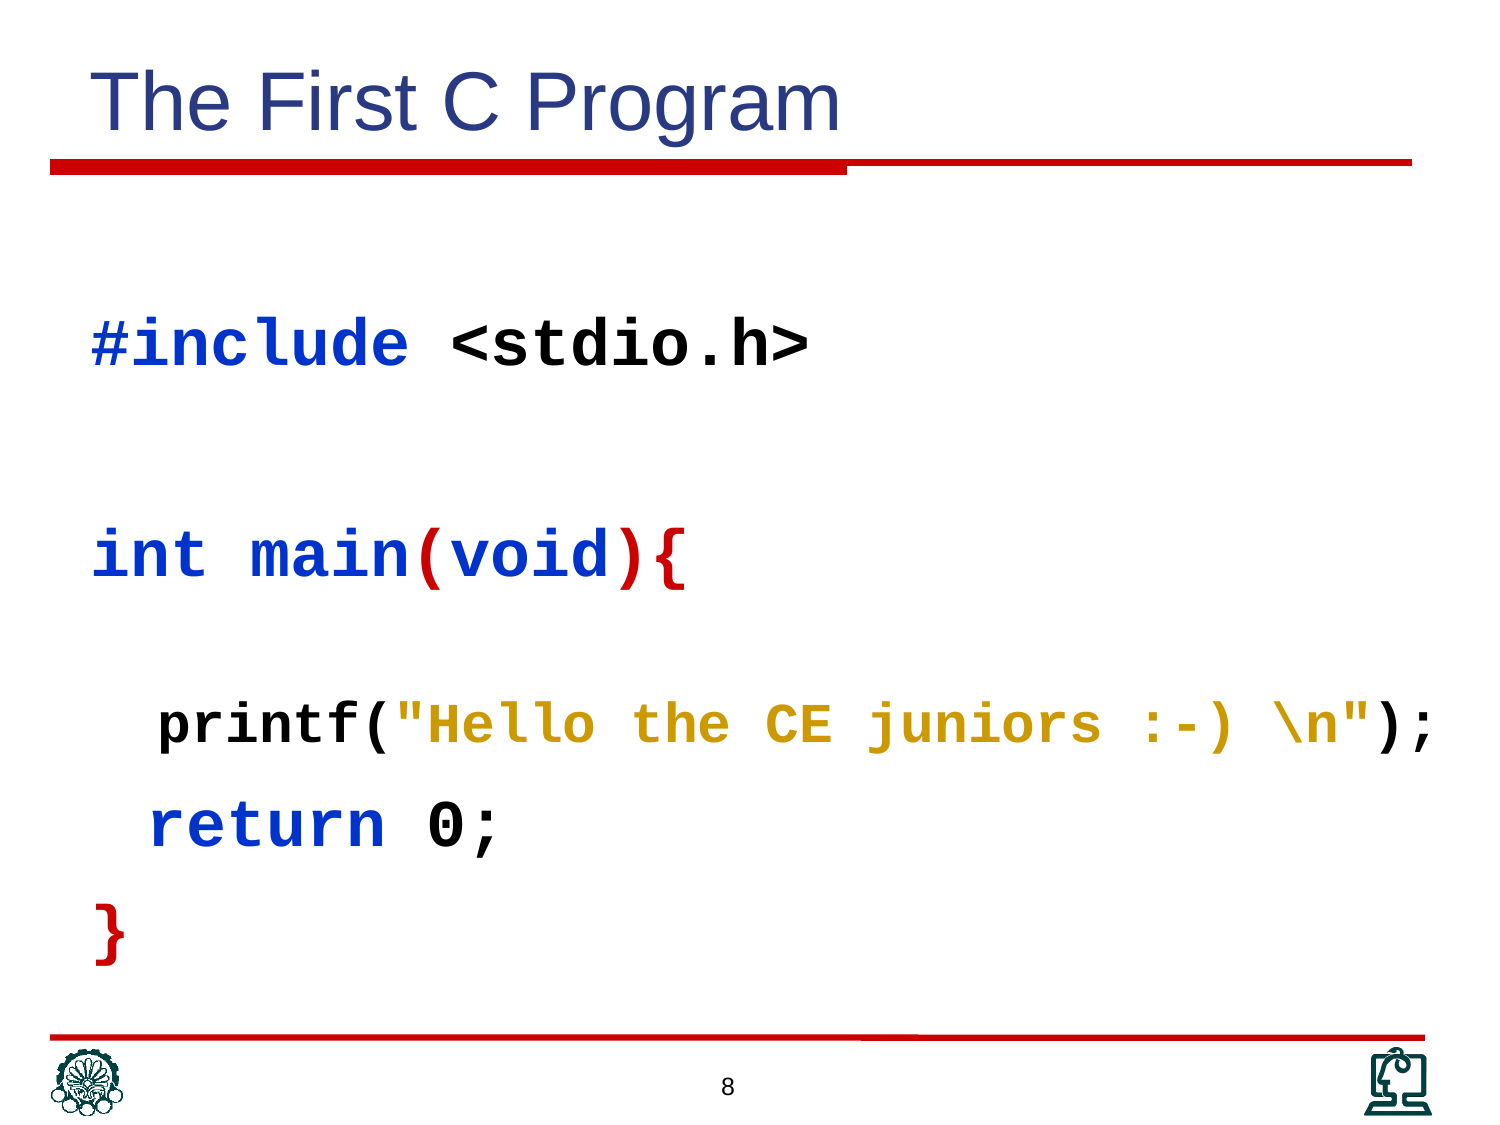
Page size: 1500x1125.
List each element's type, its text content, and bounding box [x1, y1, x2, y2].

text_box 8 [650, 1062, 750, 1103]
picture [50, 1047, 125, 1118]
text_box The First C Program [74, 24, 1425, 155]
picture [1362, 1045, 1438, 1119]
text_box #include <stdio.h> int main(void){ printf("Hello the CE juniors :-) \n"); return 0; } [74, 199, 1500, 1006]
